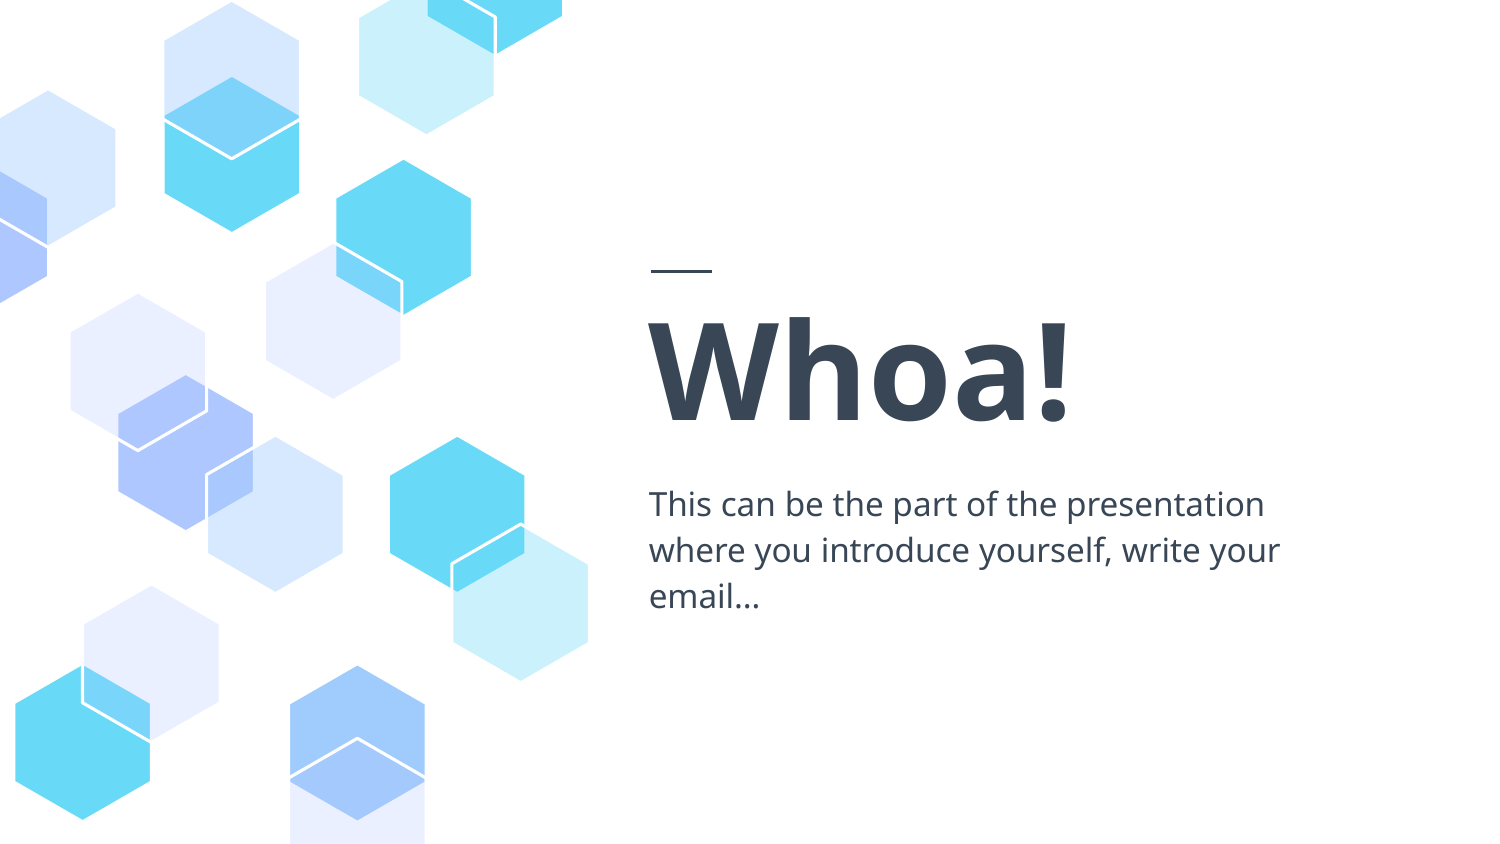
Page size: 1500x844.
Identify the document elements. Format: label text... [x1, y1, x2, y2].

title Whoa! [633, 271, 1383, 462]
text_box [0, 0, 590, 844]
subtitle This can be the part of the presentation where you introduce yourself, write your email… [633, 462, 1383, 573]
